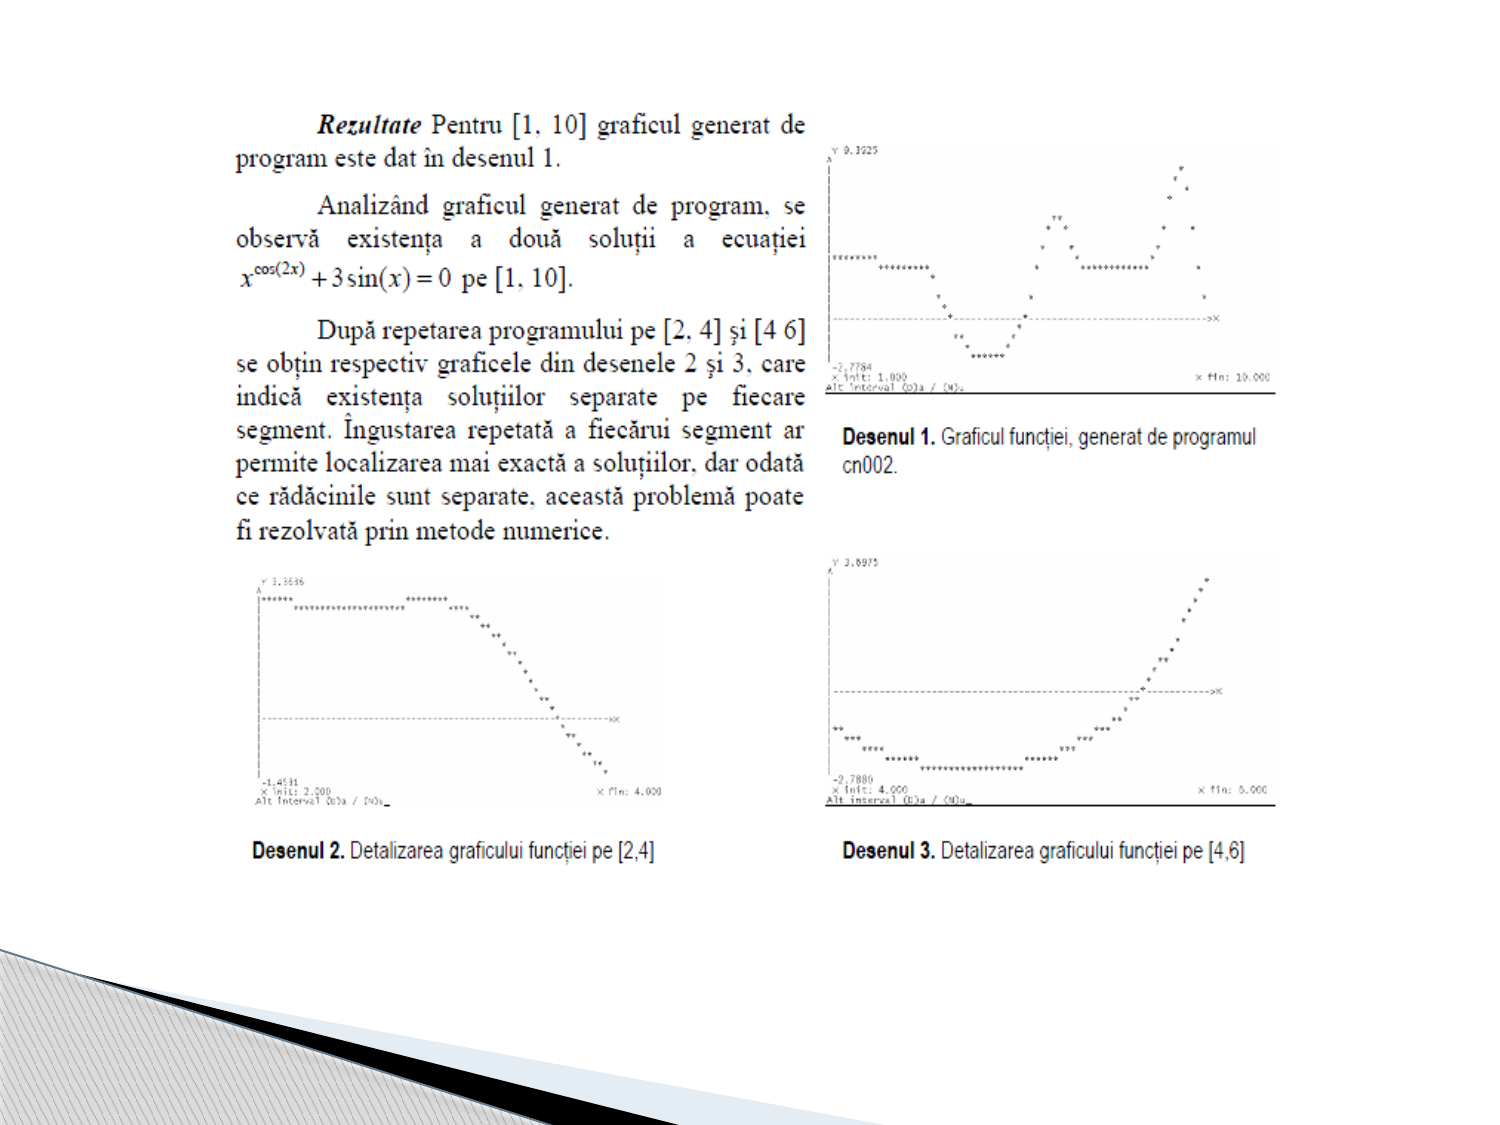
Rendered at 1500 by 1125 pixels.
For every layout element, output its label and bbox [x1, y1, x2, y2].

list [128, 58, 1335, 903]
